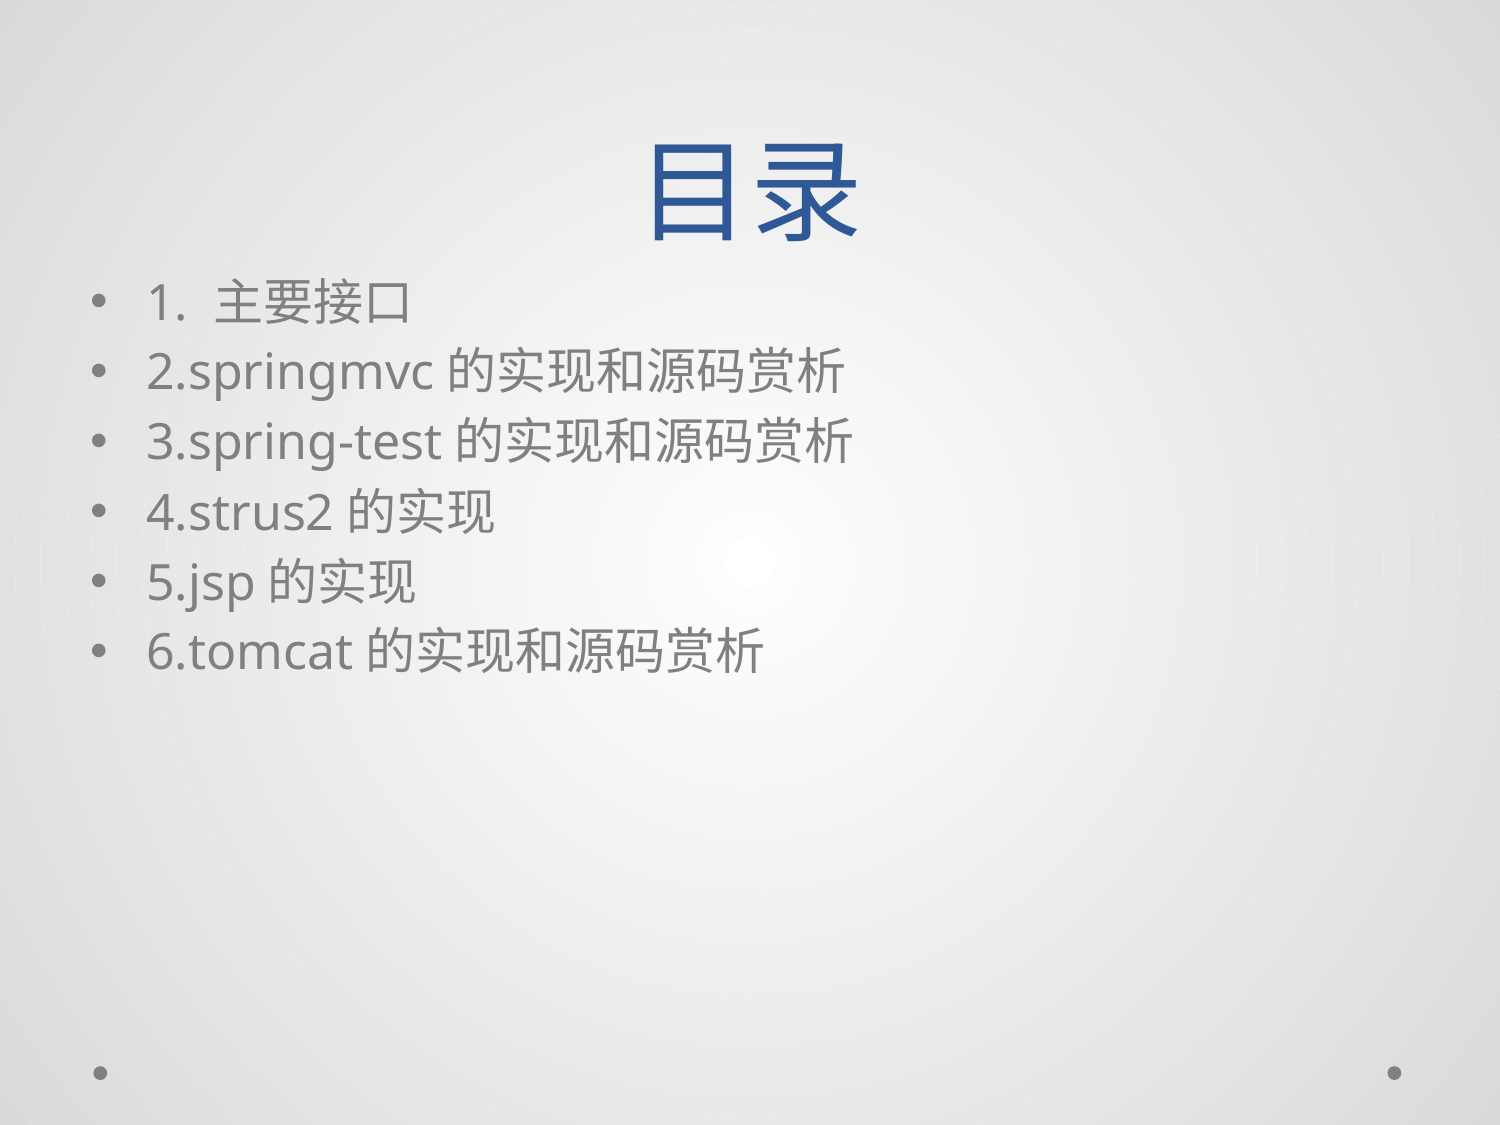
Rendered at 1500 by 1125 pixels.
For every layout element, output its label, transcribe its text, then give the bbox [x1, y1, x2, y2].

title 目录 [75, 0, 1425, 262]
list 1. 主要接口 2.springmvc的实现和源码赏析 3.spring-test的实现和源码赏析 4.strus2的实现 5.jsp的实现 6.tomcat的实现和源码赏析 [75, 262, 1425, 1005]
